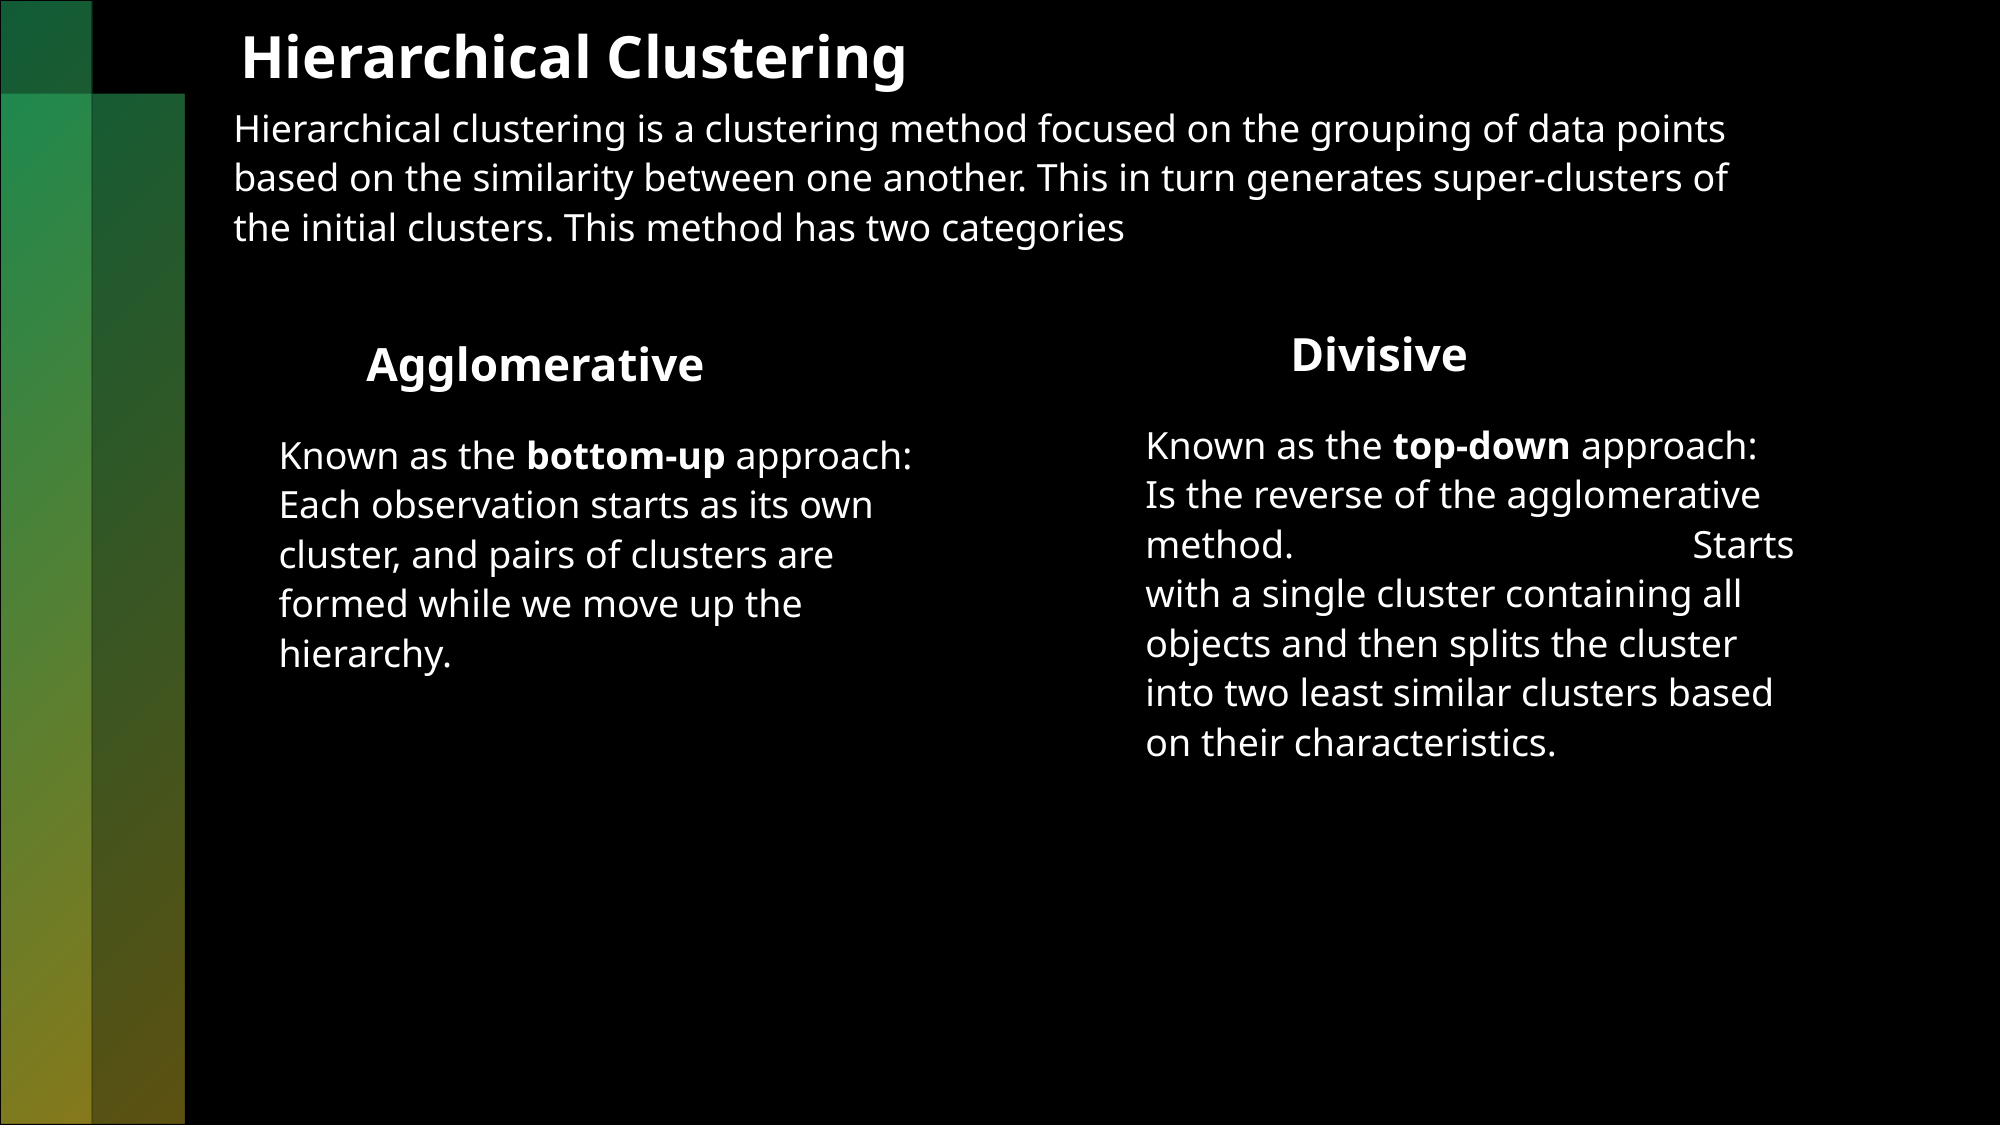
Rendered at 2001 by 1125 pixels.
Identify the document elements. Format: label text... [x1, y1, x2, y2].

text_box Divisive [1275, 318, 1500, 410]
list Hierarchical clustering is a clustering method focused on the grouping of data points based on the similarity between one another. This in turn generates super-clusters of the initial clusters. This method has two categories [218, 92, 1775, 304]
text_box Known as the bottom-up approach: Each observation starts as its own cluster, and pairs of clusters are formed while we move up the hierarchy. [263, 419, 946, 856]
title Hierarchical Clustering [225, 12, 1782, 115]
text_box Known as the top-down approach: Is the reverse of the agglomerative method. Starts with a single cluster containing all objects and then splits the cluster into two least similar clusters based on their characteristics. [1130, 410, 1813, 977]
text_box Agglomerative [351, 327, 754, 419]
